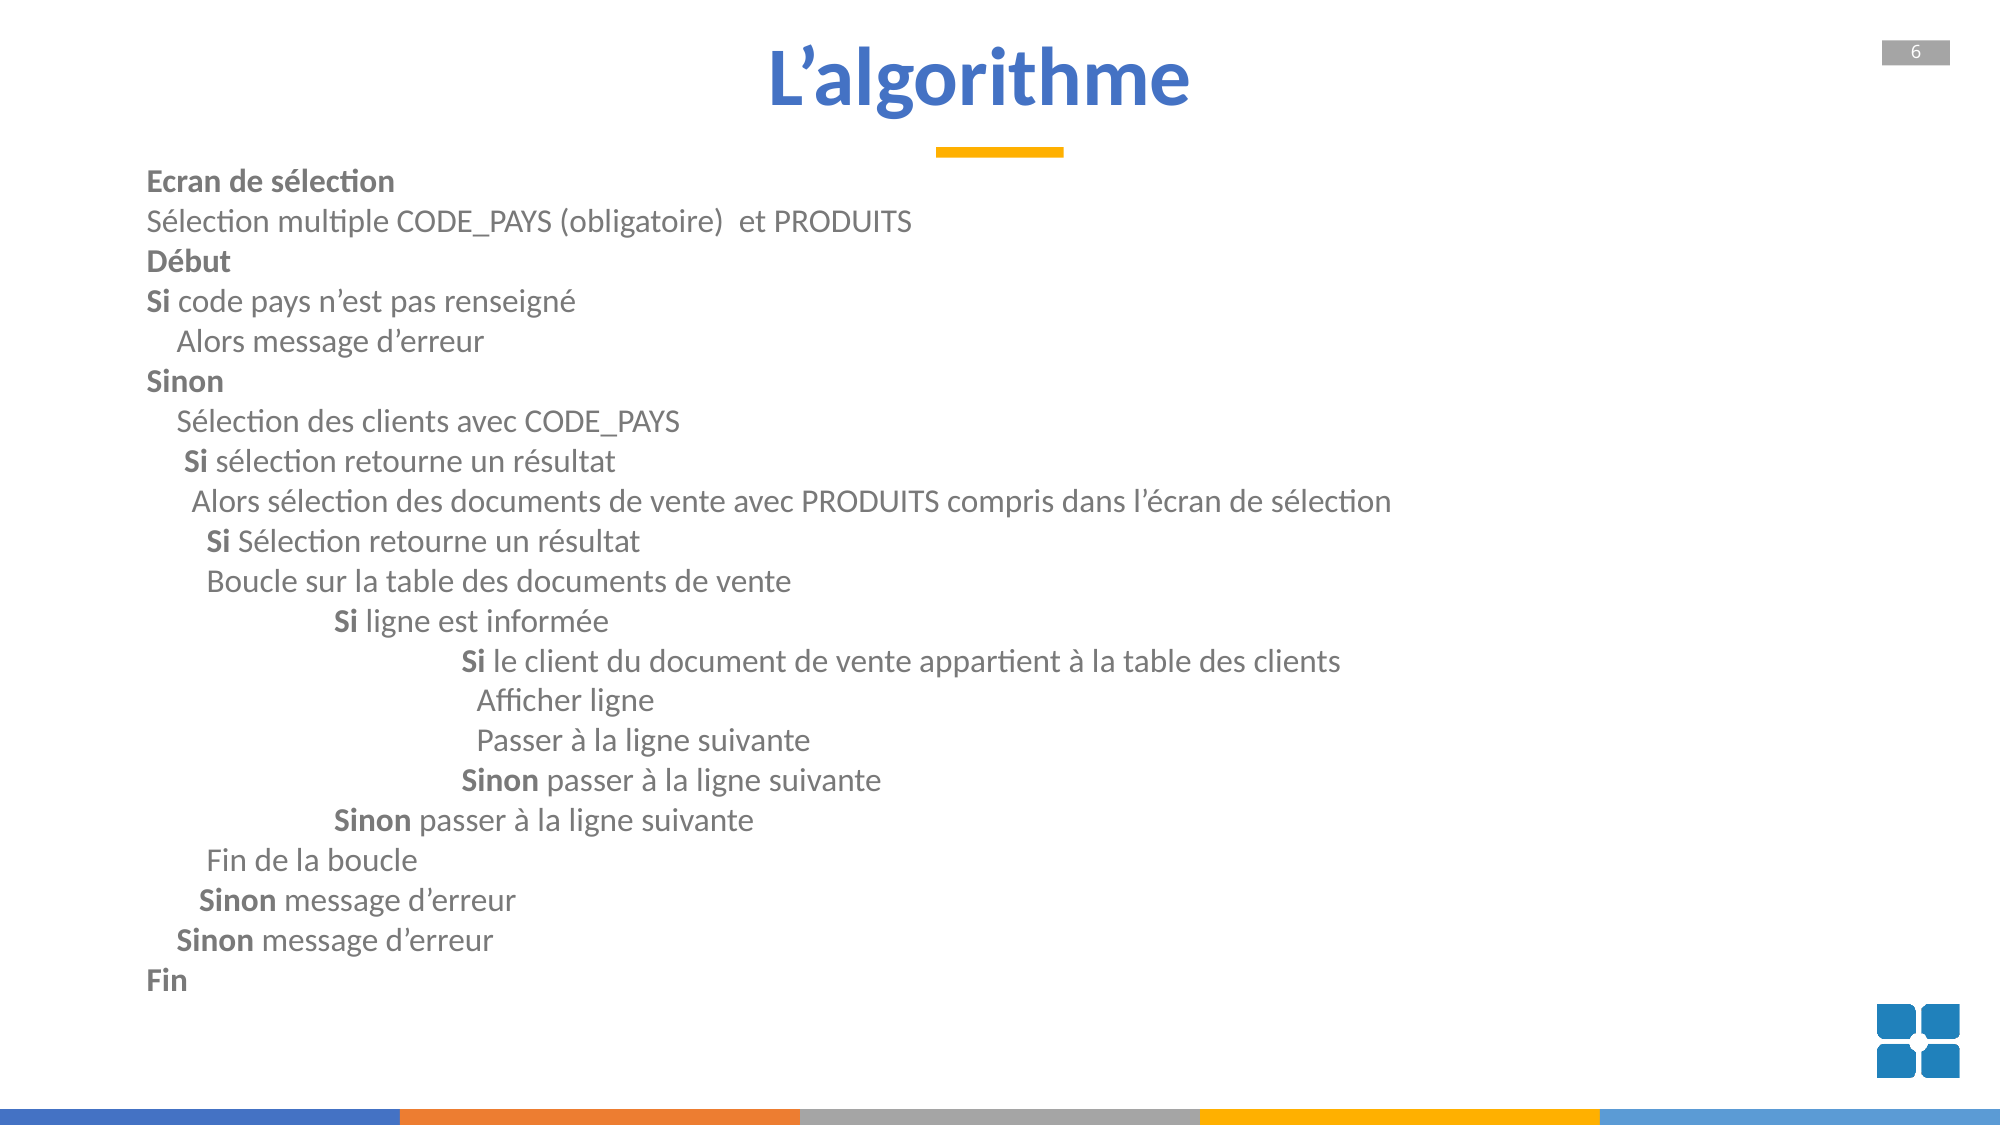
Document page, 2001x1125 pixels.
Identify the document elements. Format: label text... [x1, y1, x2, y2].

title L’algorithme [0, 0, 2000, 153]
text_box Ecran de sélection Sélection multiple CODE_PAYS (obligatoire) et PRODUITS Début Si code pays n’est pas renseigné Alors message d’erreur Sinon Sélection des clients avec CODE_PAYS Si sélection retourne un résultat Alors sélection des documents de vente avec PRODUITS compris dans l’écran de sélection Si Sélection retourne un résultat Boucle sur la table des documents de vente Si ligne est informée Si le client du document de vente appartient à la table des clients Afficher ligne Passer à la ligne suivante Sinon passer à la ligne suivante Sinon passer à la ligne suivante Fin de la boucle Sinon message d’erreur Sinon message d’erreur Fin [131, 152, 1875, 1006]
picture [1877, 1004, 1967, 1078]
